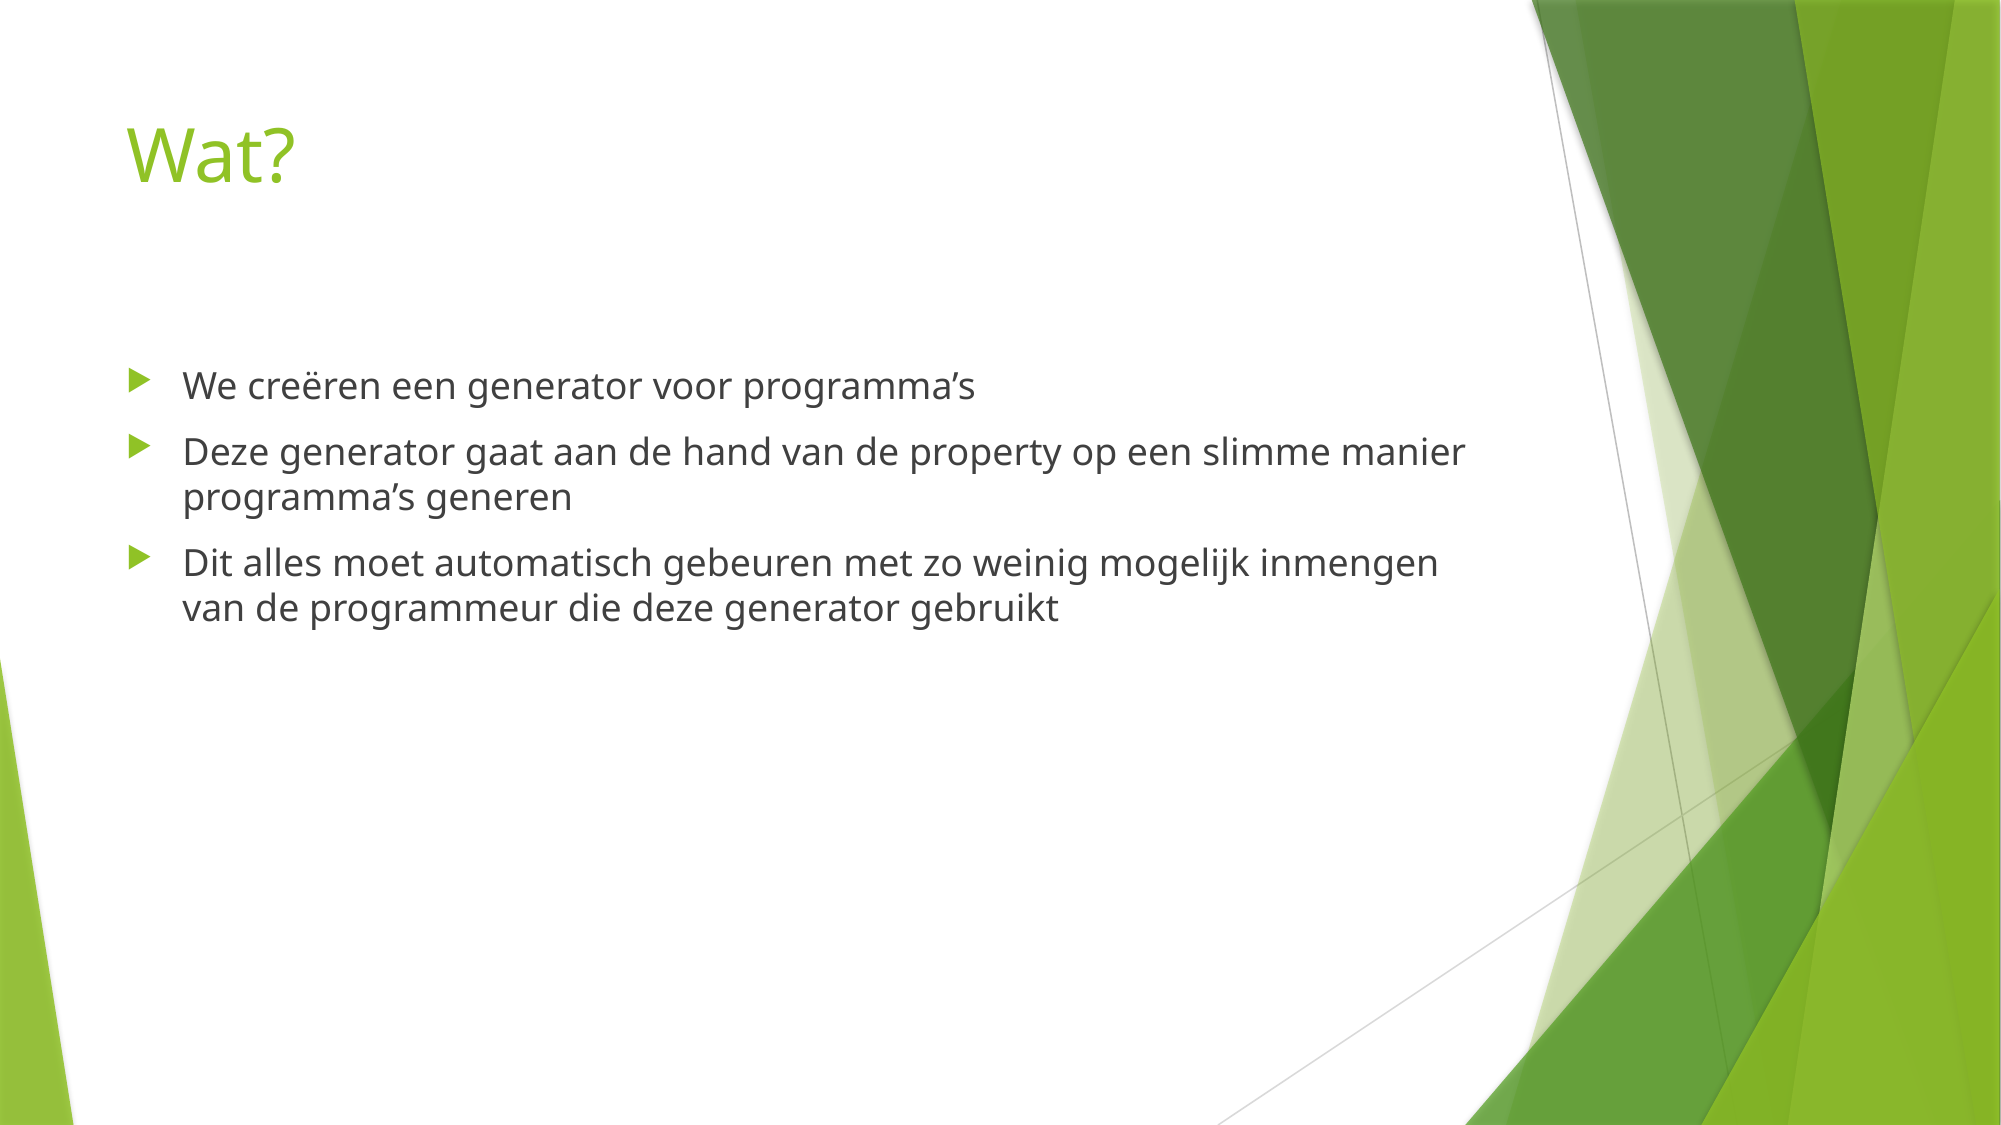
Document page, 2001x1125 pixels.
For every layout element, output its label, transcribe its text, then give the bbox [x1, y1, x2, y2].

list We creëren een generator voor programma’s Deze generator gaat aan de hand van de property op een slimme manier programma’s generen Dit alles moet automatisch gebeuren met zo weinig mogelijk inmengen van de programmeur die deze generator gebruikt [111, 354, 1522, 992]
title Wat? [111, 99, 1522, 317]
